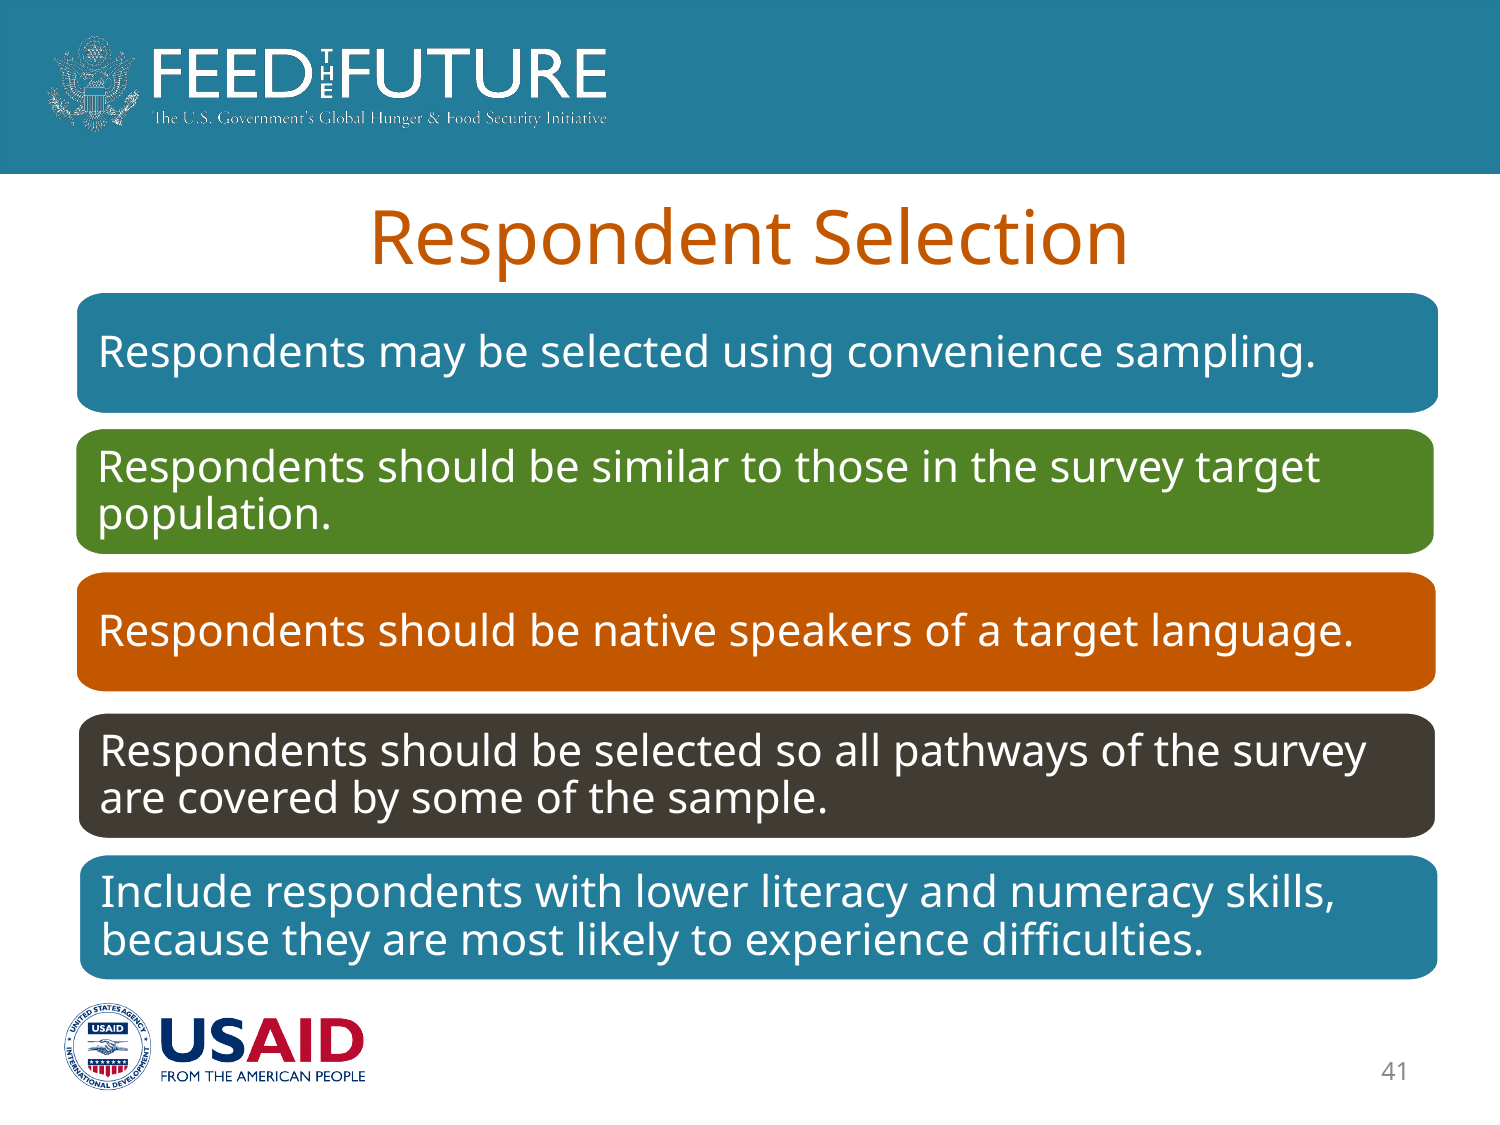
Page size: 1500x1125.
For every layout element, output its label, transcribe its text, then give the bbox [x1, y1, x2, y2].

picture [19, 974, 406, 1125]
text_box Respondents may be selected using convenience sampling. [74, 290, 1441, 415]
picture [47, 36, 606, 132]
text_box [73, 426, 1440, 982]
slide_number 41 [1074, 1042, 1425, 1103]
title Respondent Selection [75, 178, 1425, 291]
